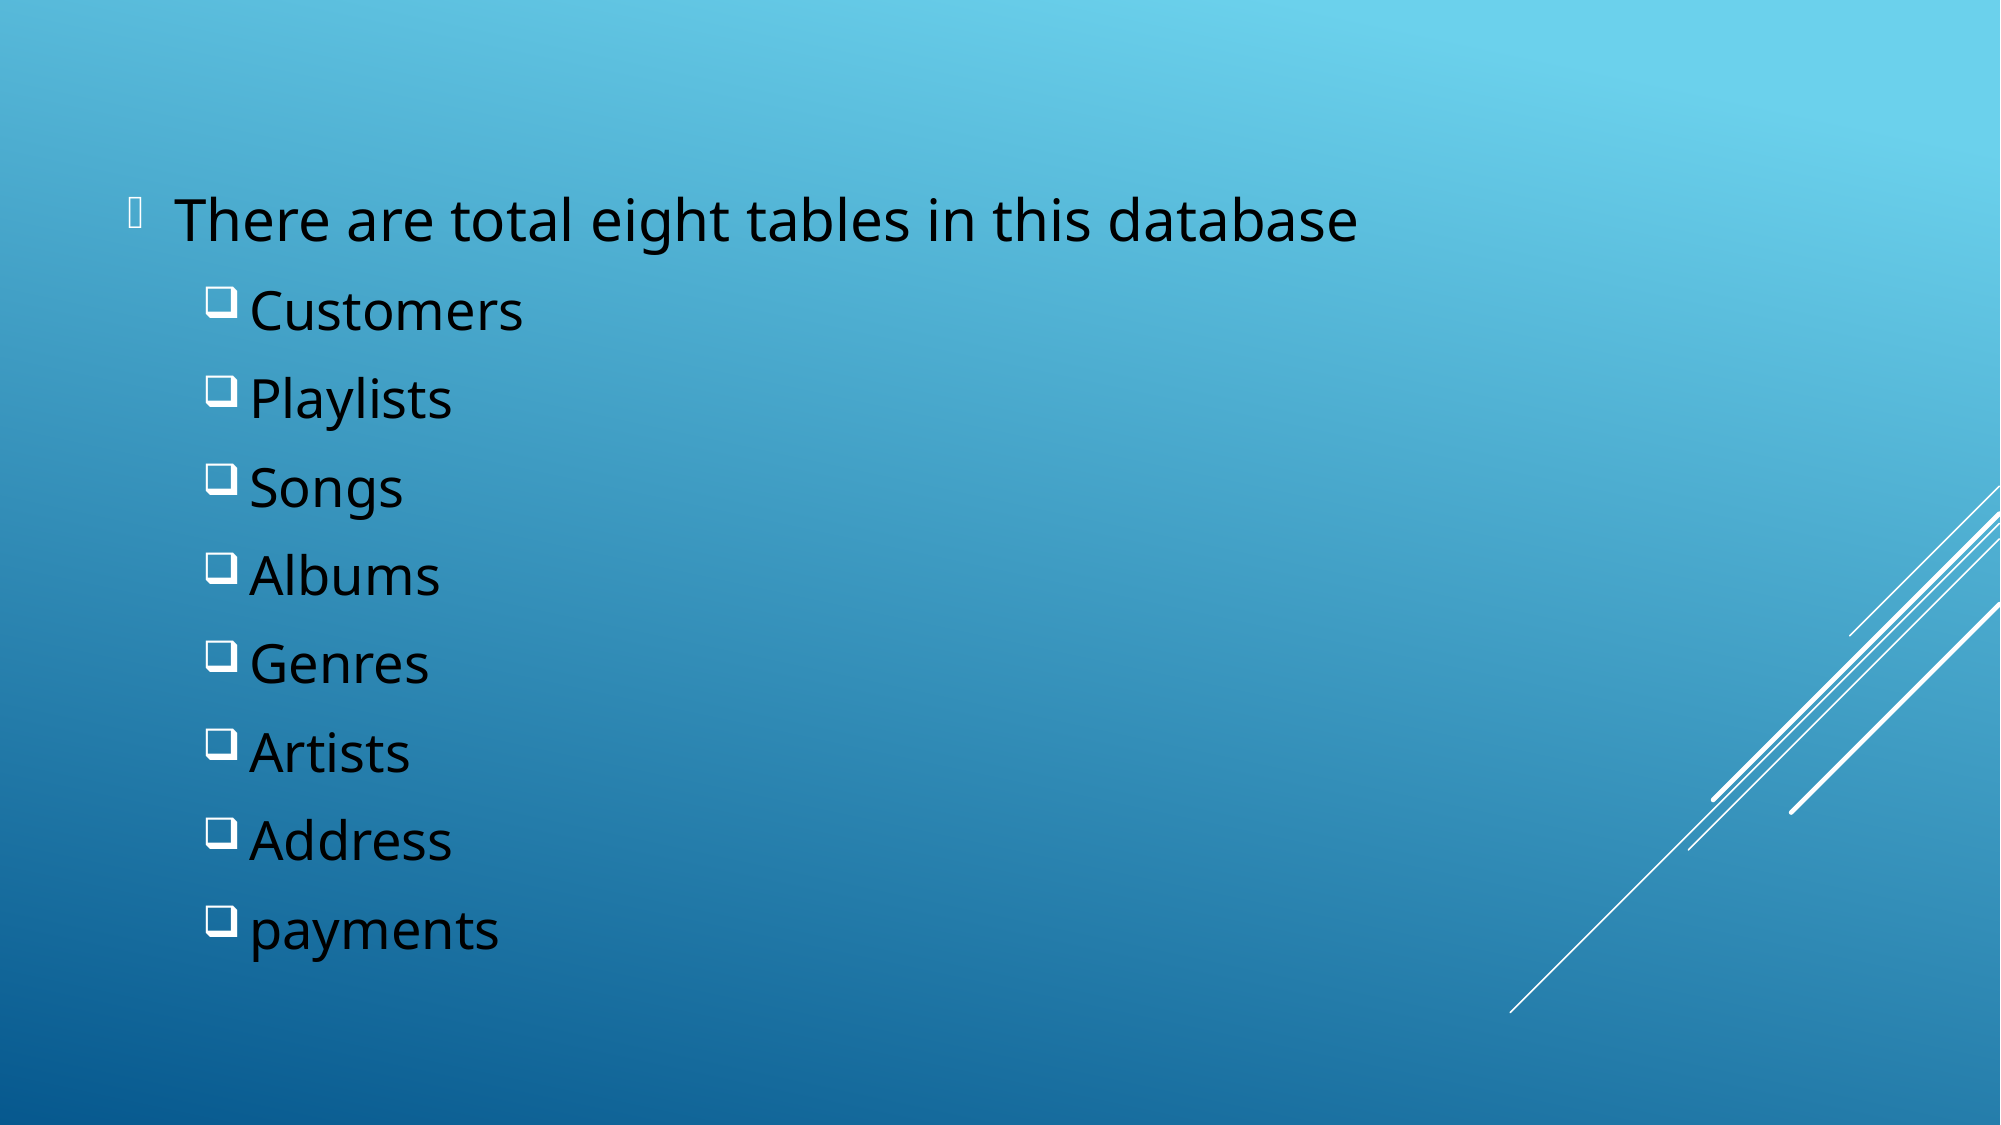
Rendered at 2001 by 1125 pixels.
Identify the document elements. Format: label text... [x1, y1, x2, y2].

list There are total eight tables in this database Customers Playlists Songs Albums Genres Artists Address payments [112, 112, 1818, 1031]
